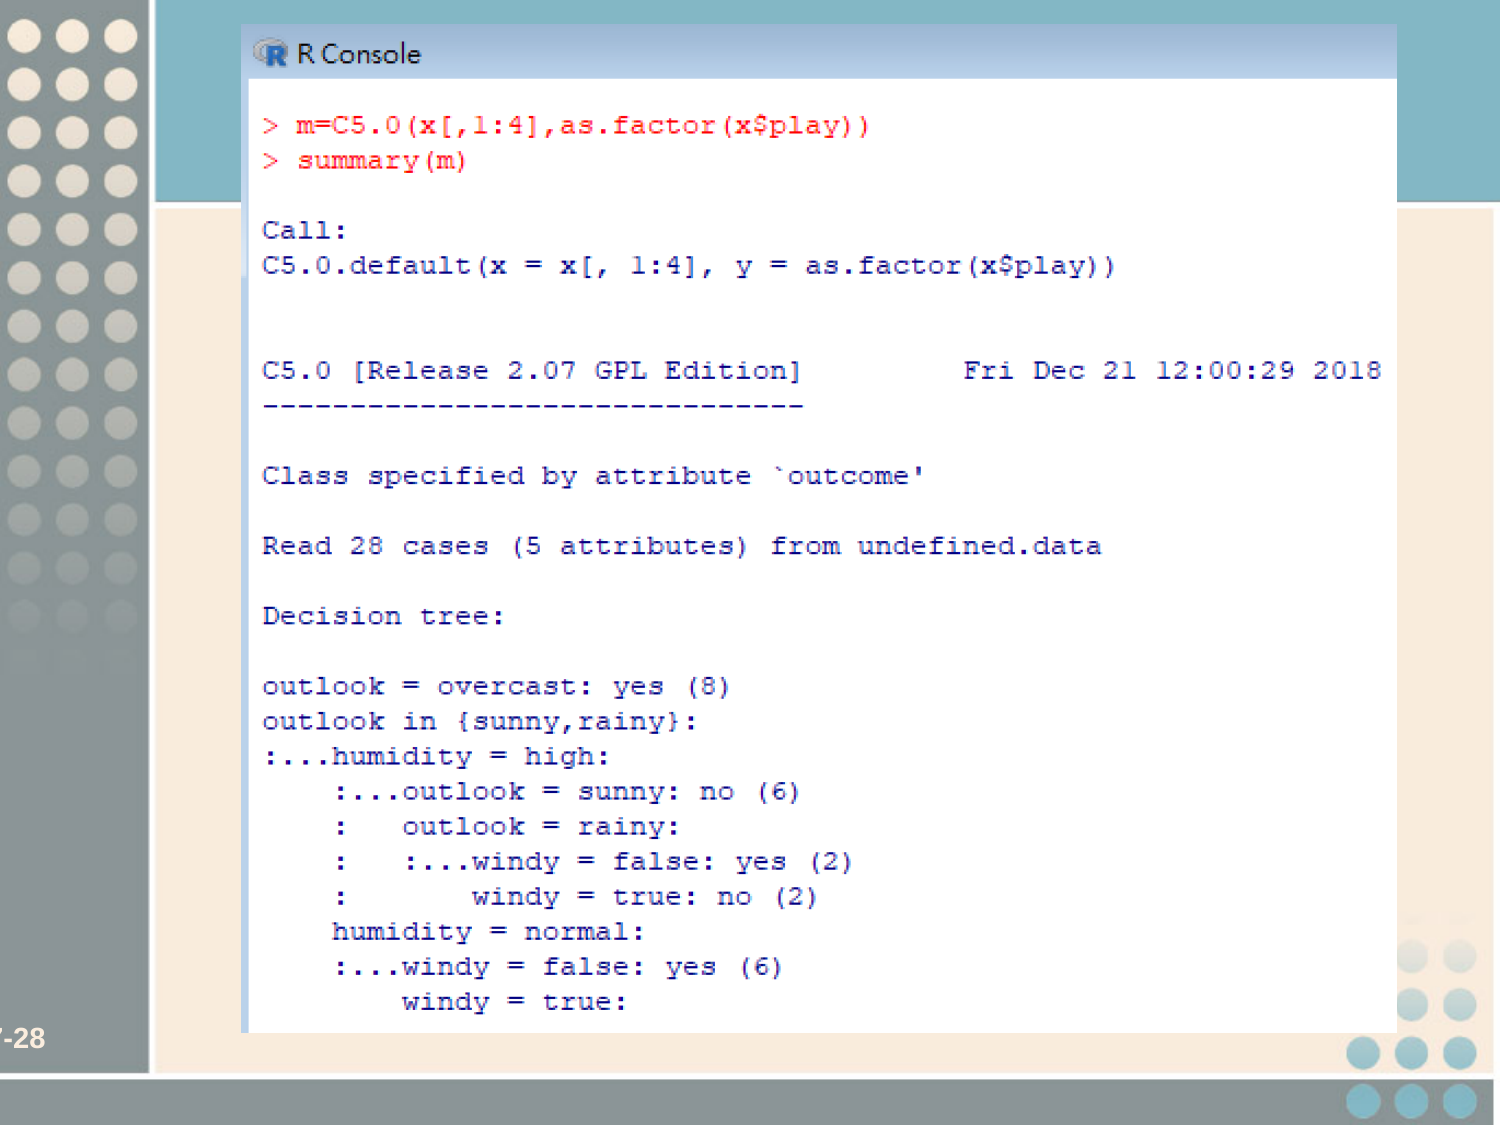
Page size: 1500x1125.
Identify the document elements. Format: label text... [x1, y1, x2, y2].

picture [0, 0, 1500, 1125]
title 執行結果 [162, 0, 1500, 188]
